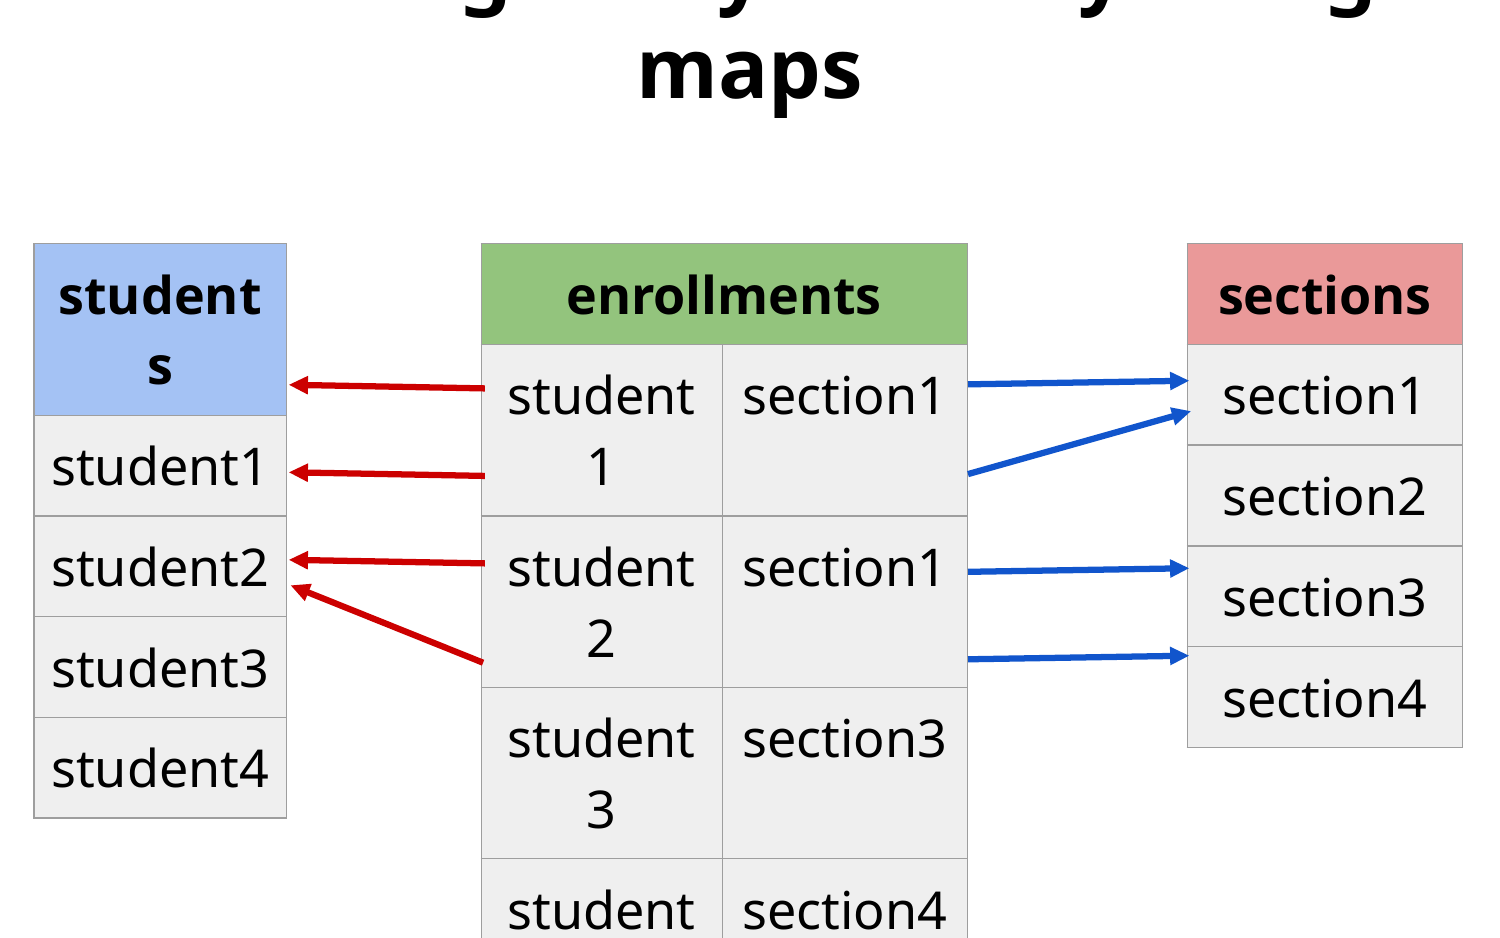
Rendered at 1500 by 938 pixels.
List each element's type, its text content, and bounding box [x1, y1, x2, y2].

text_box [967, 567, 1190, 573]
table_header students [35, 244, 286, 415]
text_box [290, 585, 484, 663]
table_cell student2 [35, 517, 286, 616]
title Modeling Many to Many using maps [0, 0, 1500, 131]
table_cell student1 [482, 345, 722, 515]
table_header sections [1188, 244, 1462, 344]
table_cell student1 [35, 416, 286, 515]
table_cell student3 [482, 859, 722, 938]
table_cell section1 [1188, 345, 1462, 444]
table_cell student4 [35, 718, 286, 817]
table_cell student3 [482, 688, 722, 858]
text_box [967, 410, 1191, 475]
table_cell student3 [35, 617, 286, 717]
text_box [288, 384, 486, 389]
table_cell section2 [1188, 446, 1462, 545]
table_cell section3 [1188, 547, 1462, 646]
table_cell section1 [723, 345, 967, 515]
table_header enrollments [482, 244, 967, 344]
table_cell section1 [723, 517, 967, 687]
table_cell section4 [1188, 647, 1462, 747]
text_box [967, 655, 1190, 660]
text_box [288, 559, 486, 564]
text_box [967, 380, 1190, 385]
table_cell section3 [723, 688, 967, 858]
table_cell student2 [482, 517, 722, 687]
table_cell section4 [723, 859, 967, 938]
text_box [288, 472, 486, 477]
